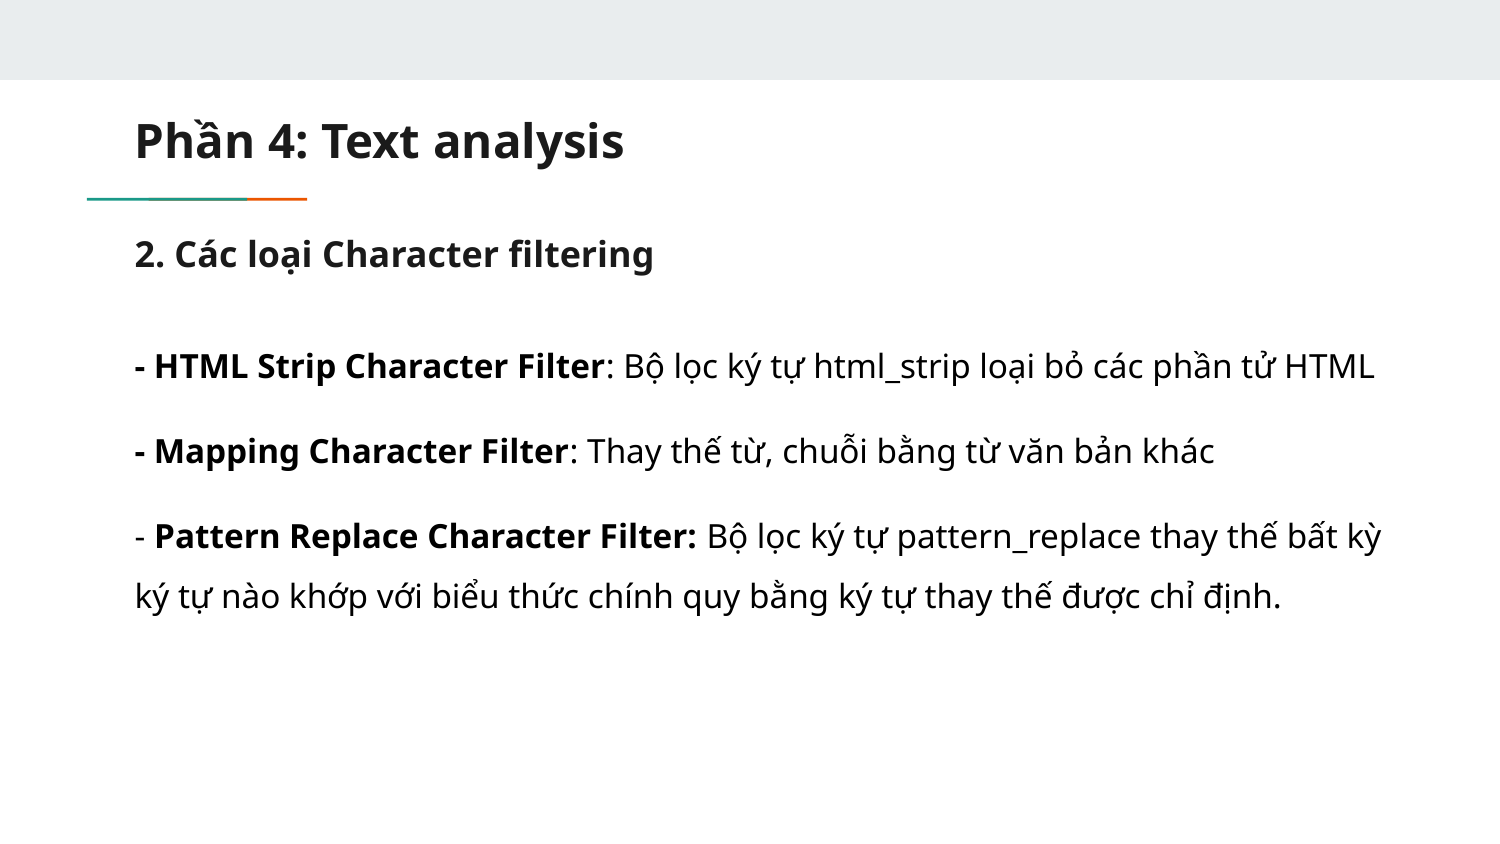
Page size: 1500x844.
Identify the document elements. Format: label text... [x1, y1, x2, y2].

text_box - HTML Strip Character Filter: Bộ lọc ký tự html_strip loại bỏ các phần tử HTML - Mapping Character Filter: Thay thế từ, chuỗi bằng từ văn bản khác - Pattern Replace Character Filter: Bộ lọc ký tự pattern_replace thay thế bất kỳ ký tự nào khớp với biểu thức chính quy bằng ký tự thay thế được chỉ định. [119, 310, 1435, 630]
title Phần 4: Text analysis [119, 95, 1381, 184]
list 2. Các loại Character filtering [119, 210, 1448, 291]
